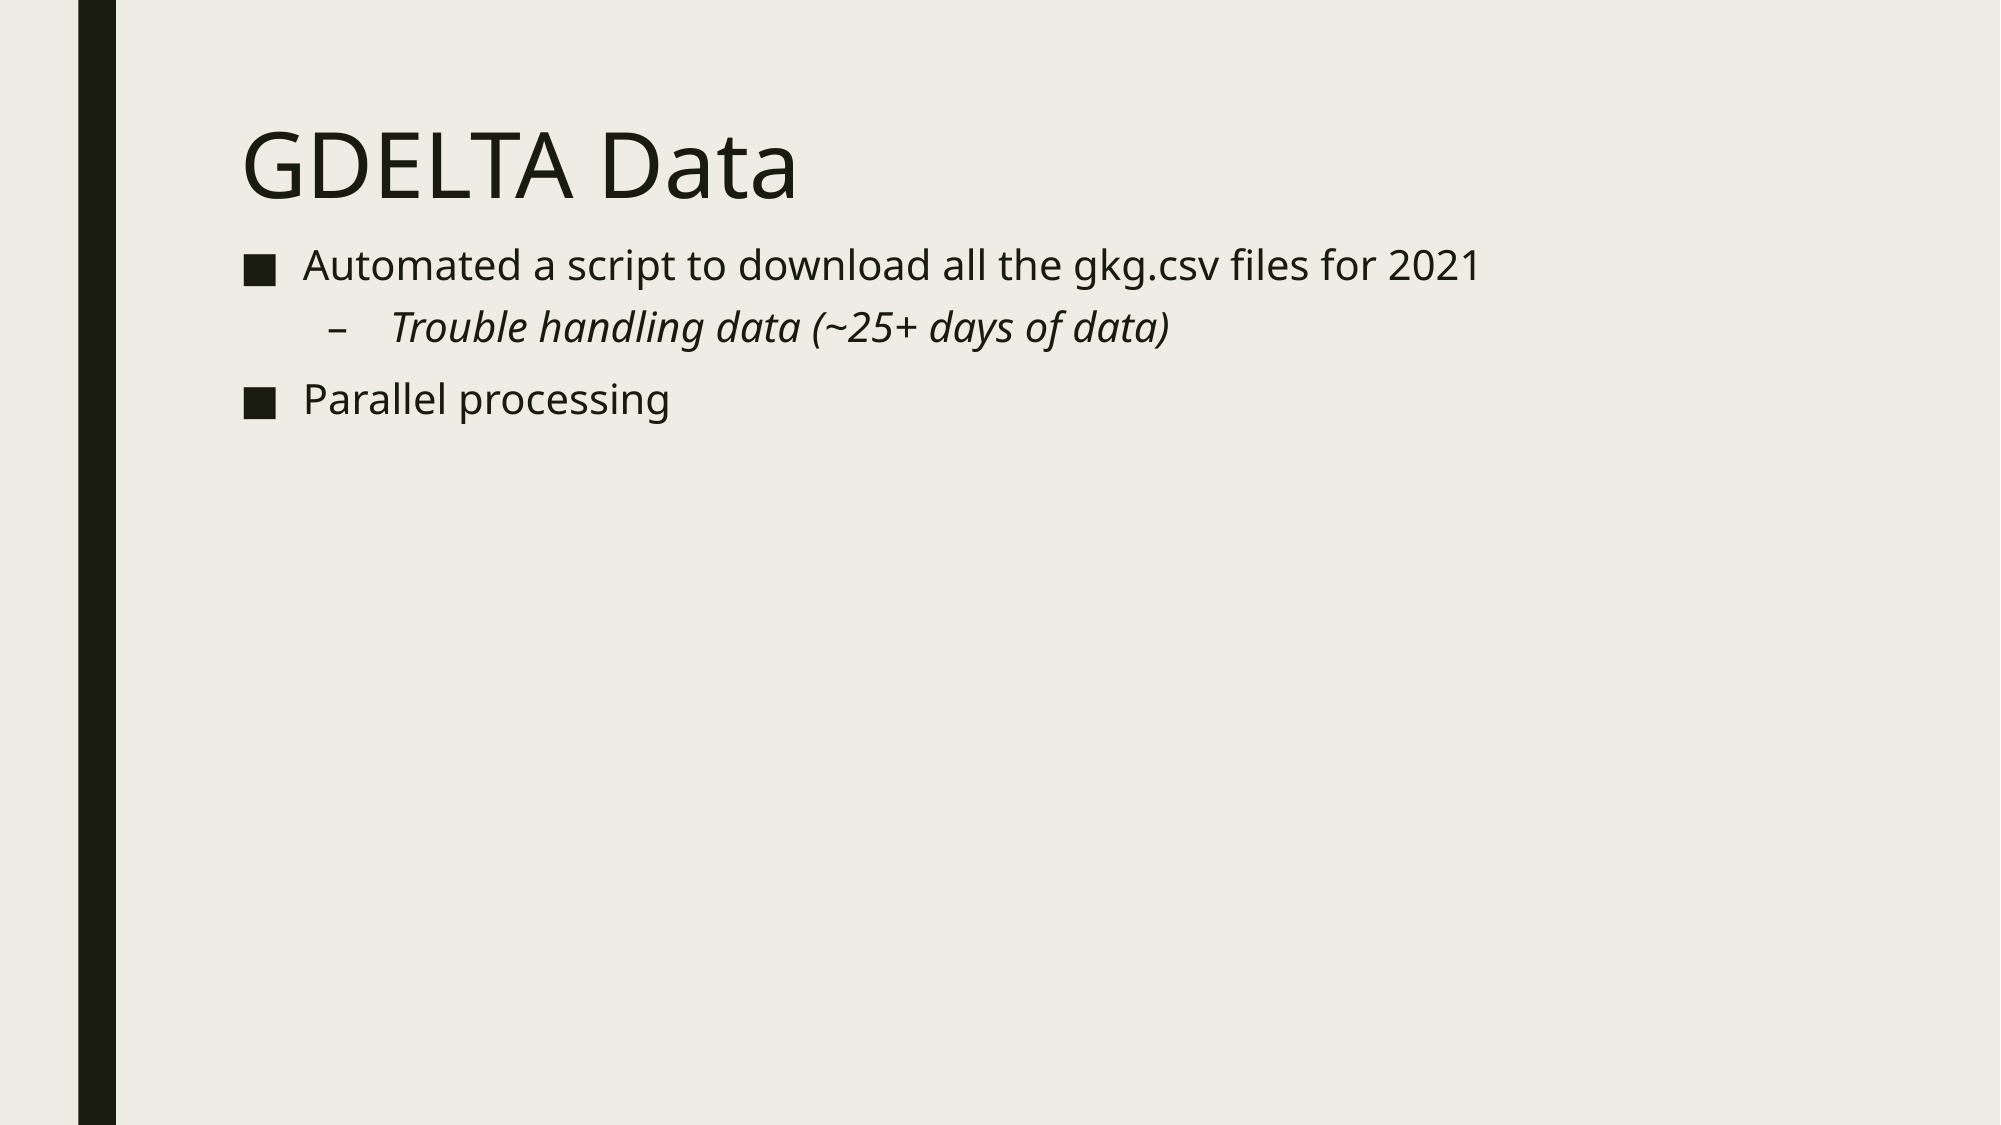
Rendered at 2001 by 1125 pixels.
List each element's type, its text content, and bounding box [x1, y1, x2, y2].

title GDELTA Data [225, 112, 1800, 235]
list Automated a script to download all the gkg.csv files for 2021 Trouble handling data (~25+ days of data) Parallel processing [225, 235, 1800, 963]
